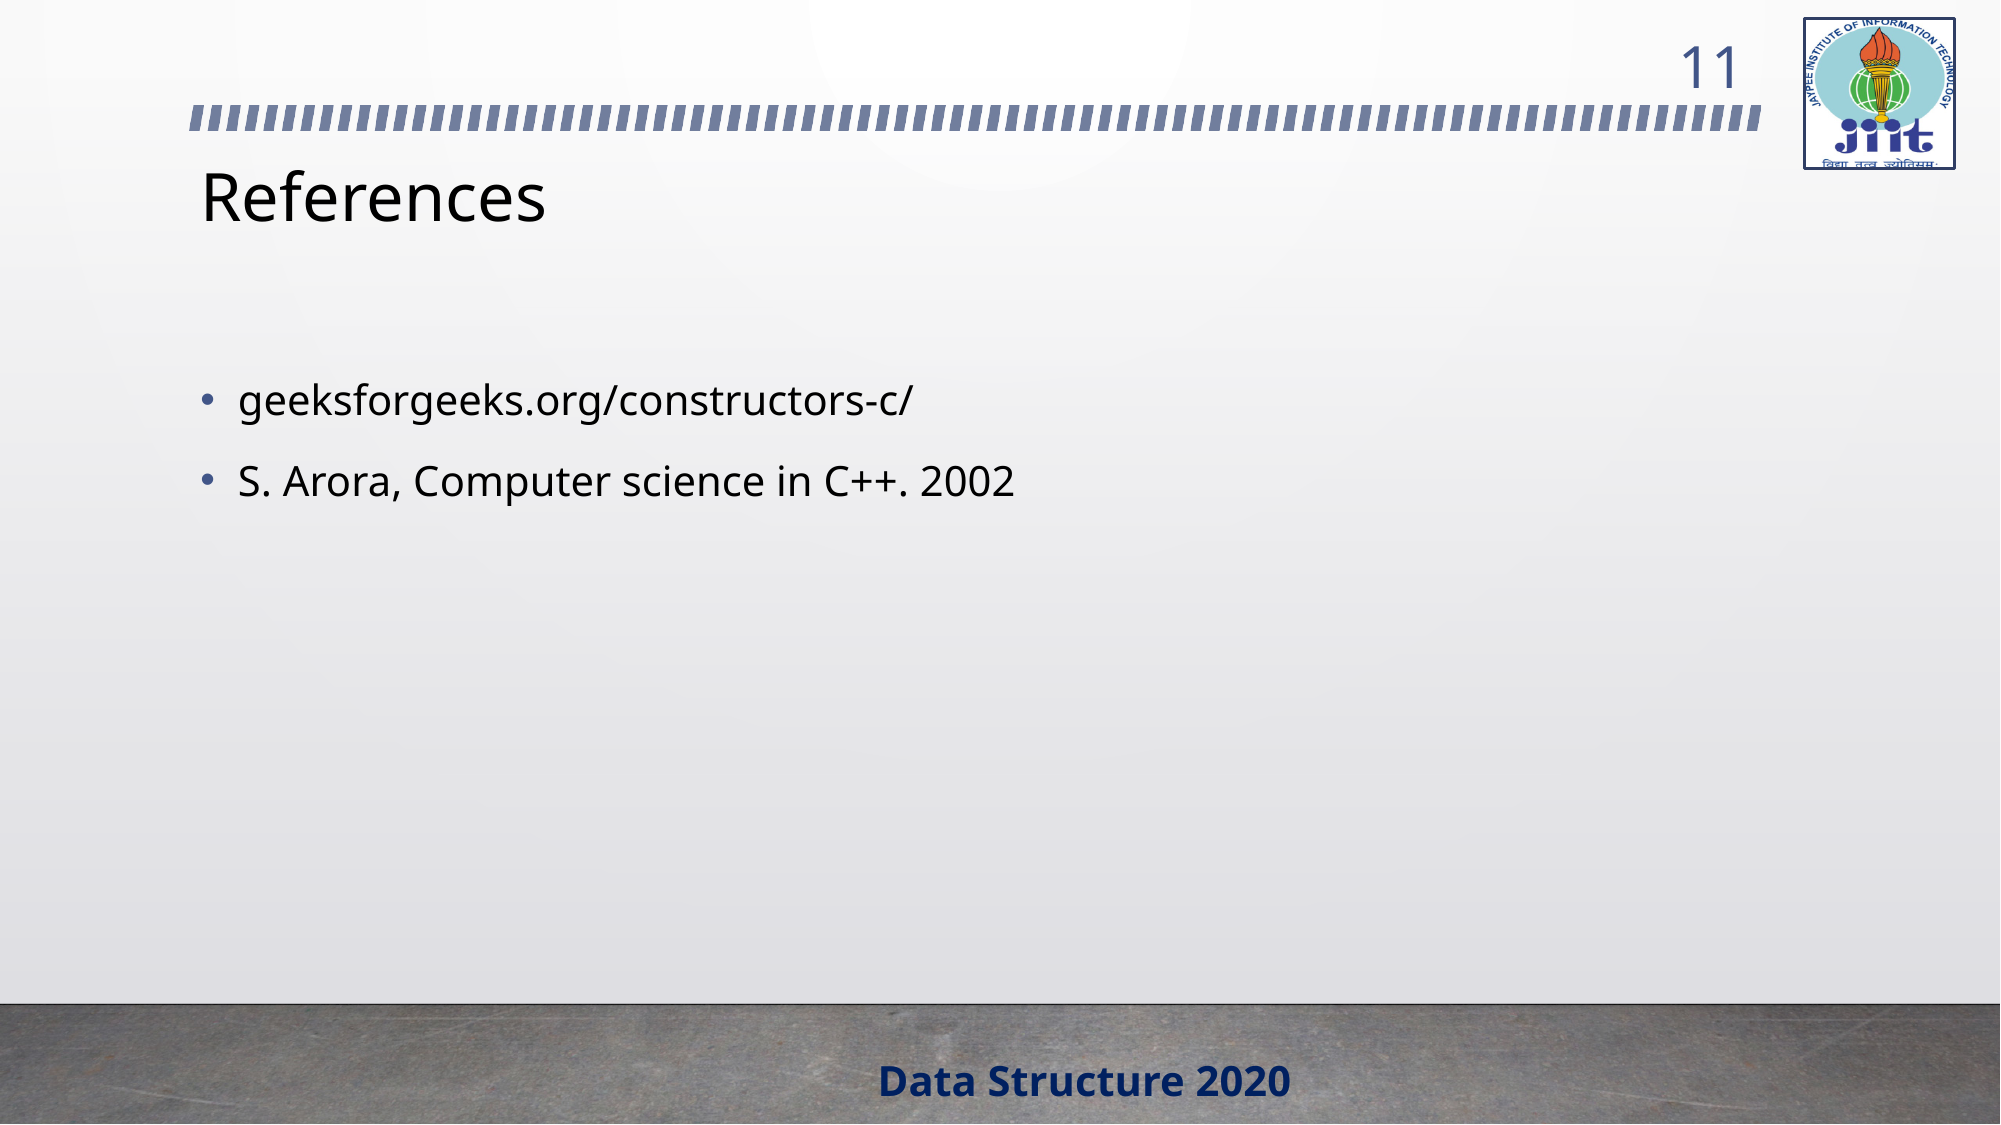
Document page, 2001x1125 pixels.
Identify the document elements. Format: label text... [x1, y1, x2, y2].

list geeksforgeeks.org/constructors-c/ S. Arora, Computer science in C++. 2002 [185, 356, 1761, 897]
picture [0, 1004, 2000, 1124]
picture [1806, 20, 1953, 167]
title References [185, 156, 1761, 329]
slide_number 11 [1626, 22, 1760, 106]
